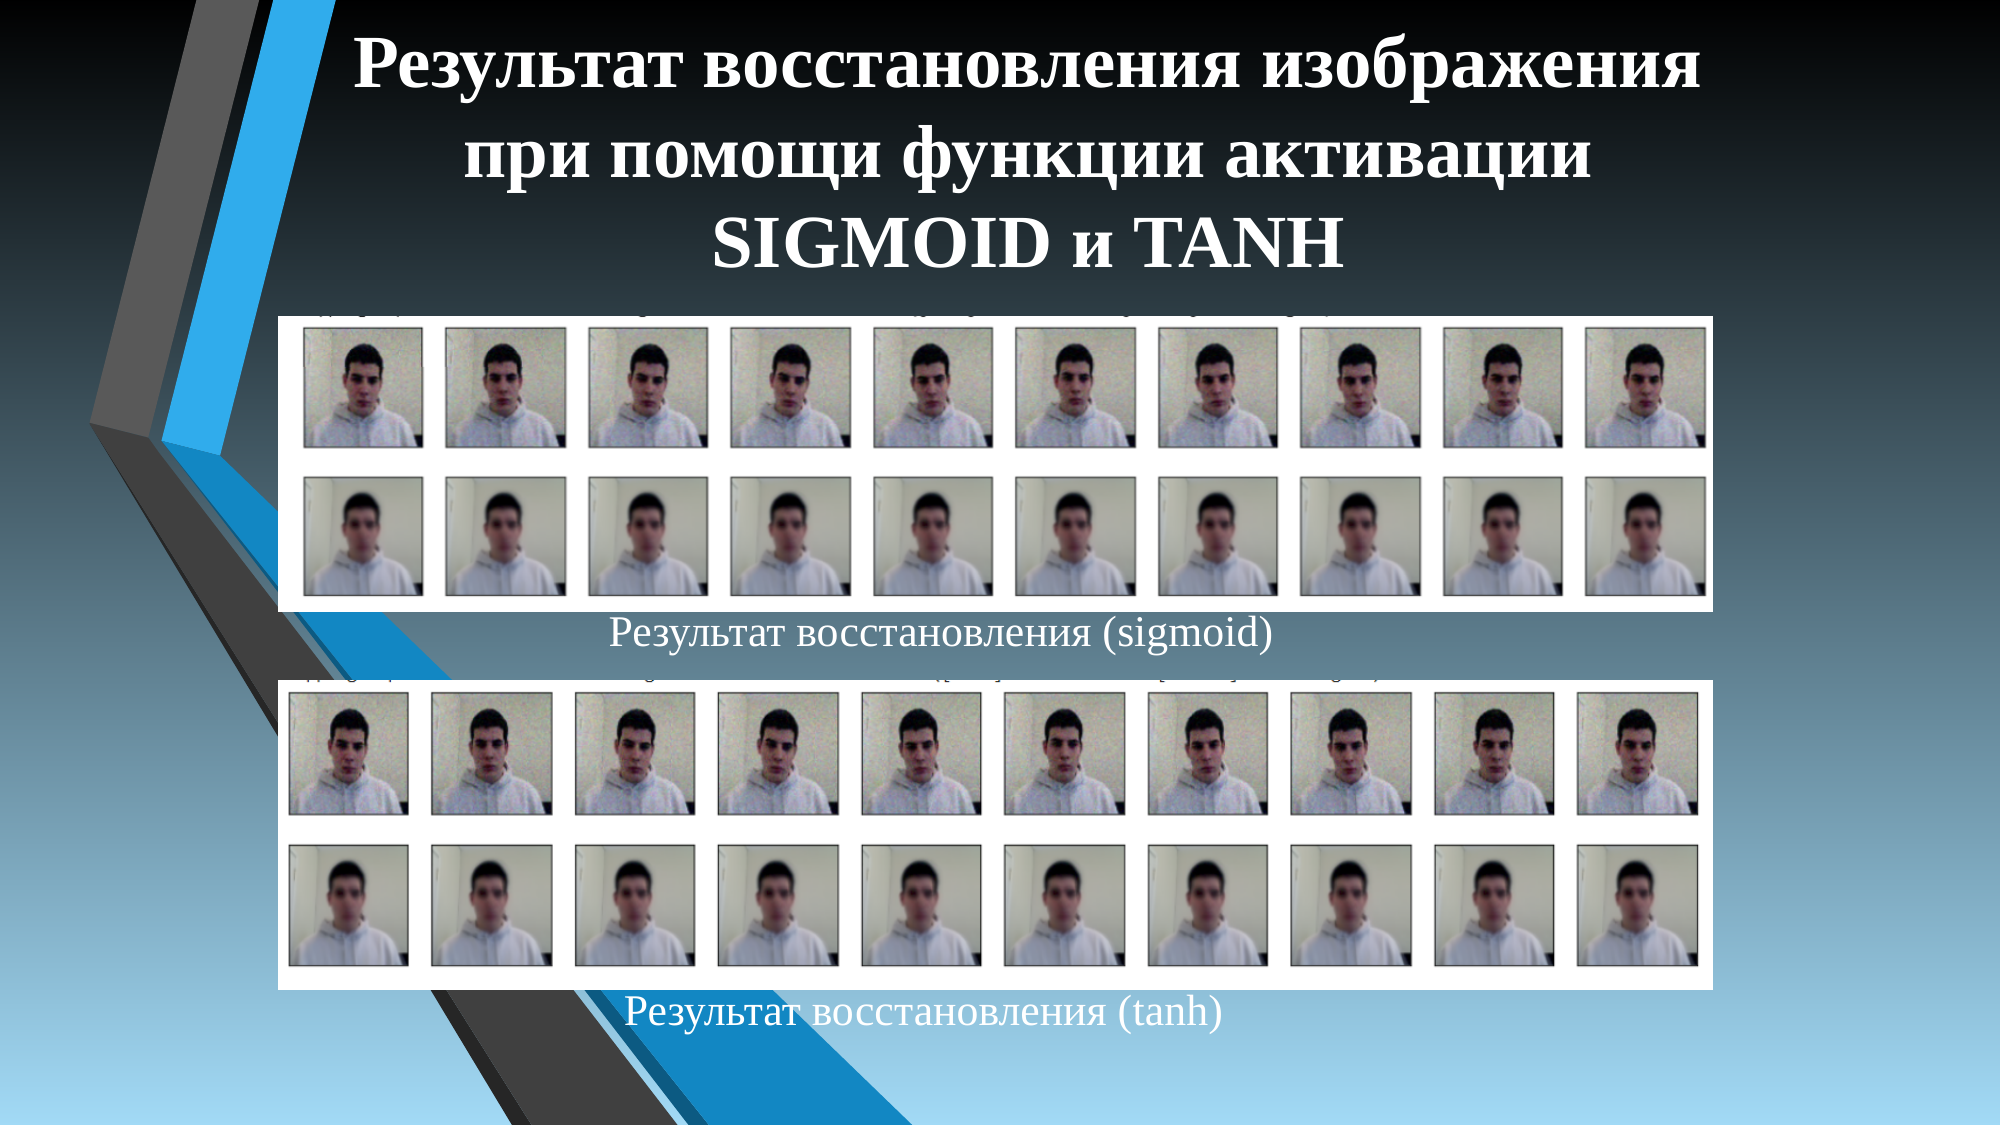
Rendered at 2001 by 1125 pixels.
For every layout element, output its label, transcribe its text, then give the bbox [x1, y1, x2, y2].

subtitle Результат восстановления (sigmoid) [593, 595, 2000, 770]
text_box Результат восстановления (tanh) [609, 990, 1238, 1042]
title Результат восстановления изображения при помощи функции активации SIGMOID и TANH [278, 137, 1779, 291]
picture [277, 315, 1713, 613]
picture [277, 680, 1713, 990]
